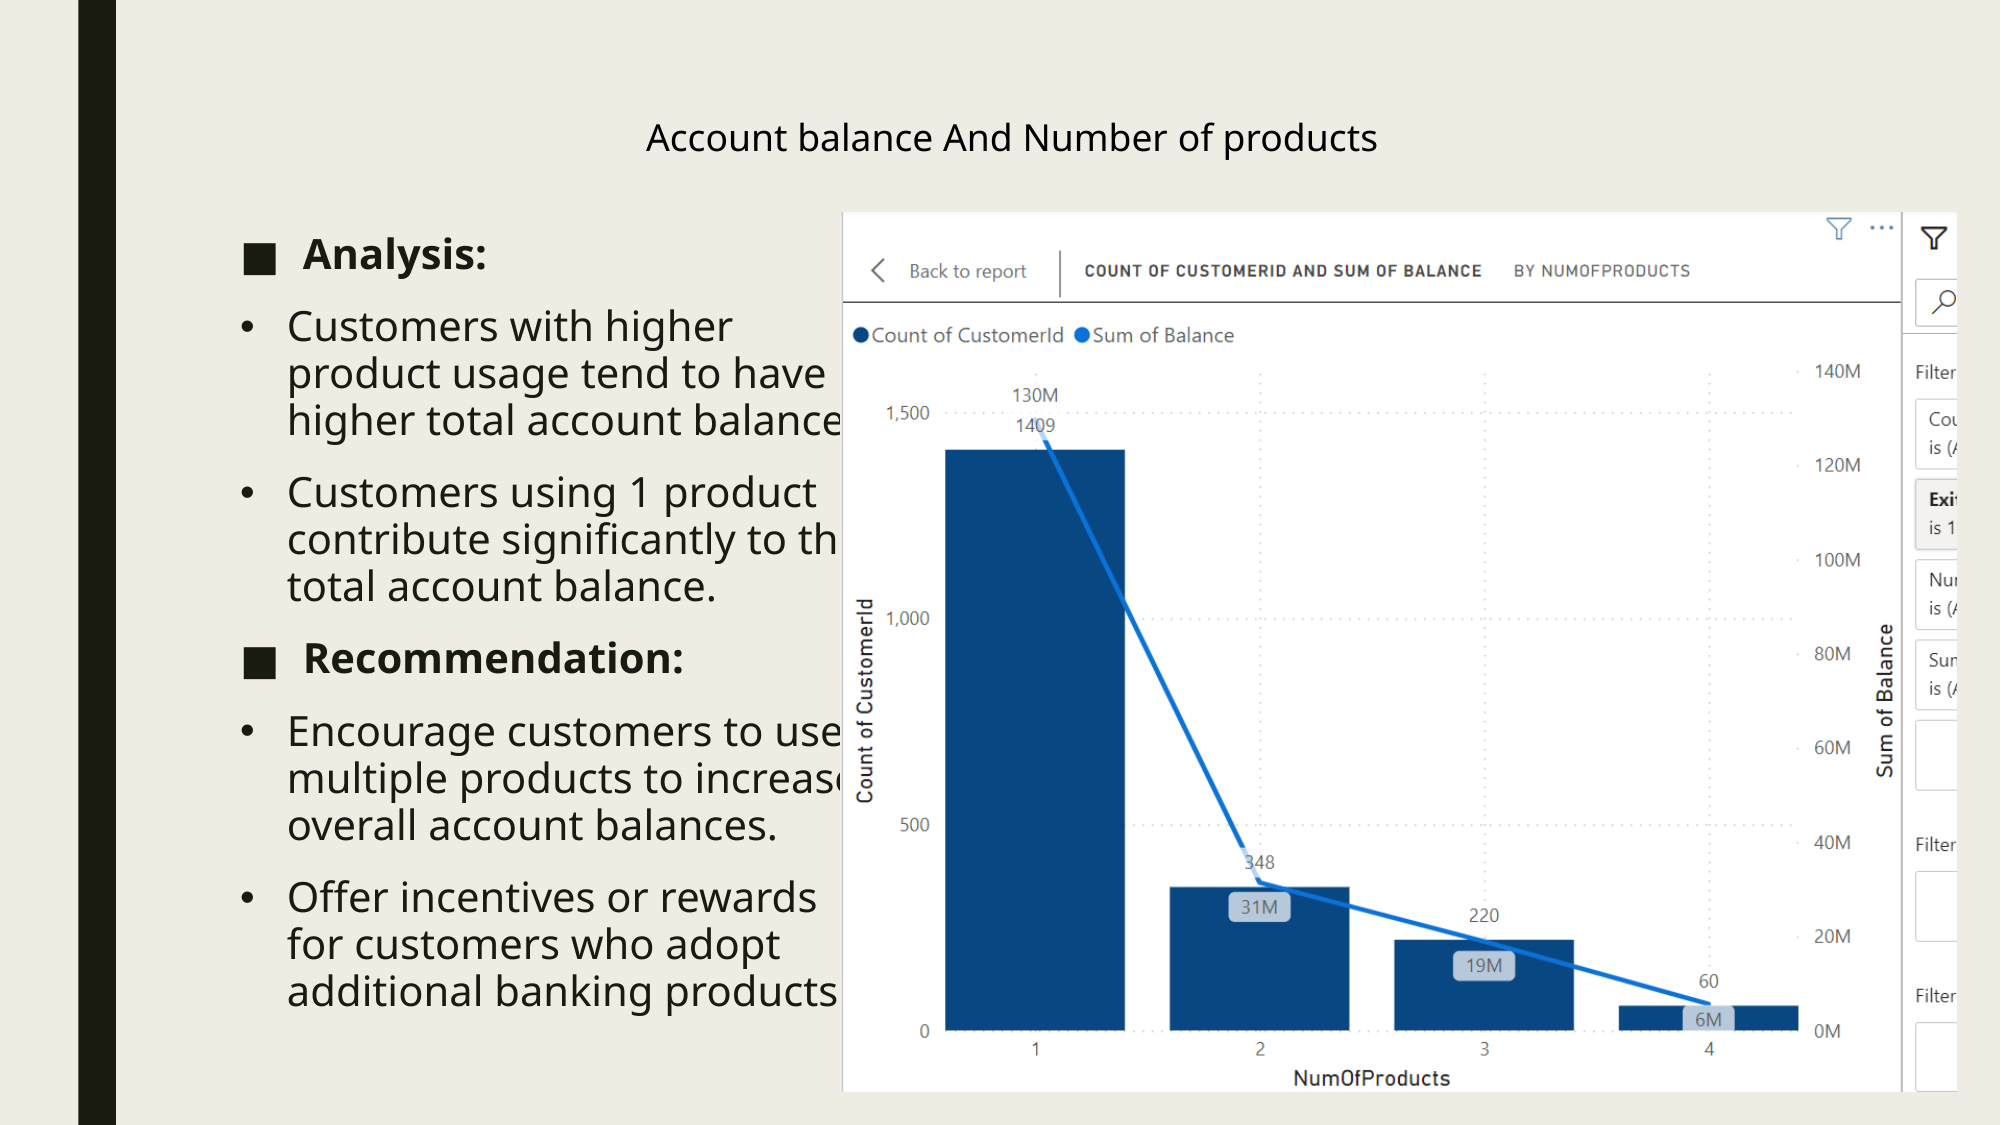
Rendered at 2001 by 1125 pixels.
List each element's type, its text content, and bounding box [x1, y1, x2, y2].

picture [840, 212, 1957, 1092]
list Analysis: Customers with higher product usage tend to have higher total account balances. Customers using 1 product contribute significantly to the total account balance. Recommendation: Encourage customers to use multiple products to increase overall account balances. Offer incentives or rewards for customers who adopt additional banking products. [225, 224, 840, 1050]
title Account balance And Number of products [225, 112, 1800, 213]
